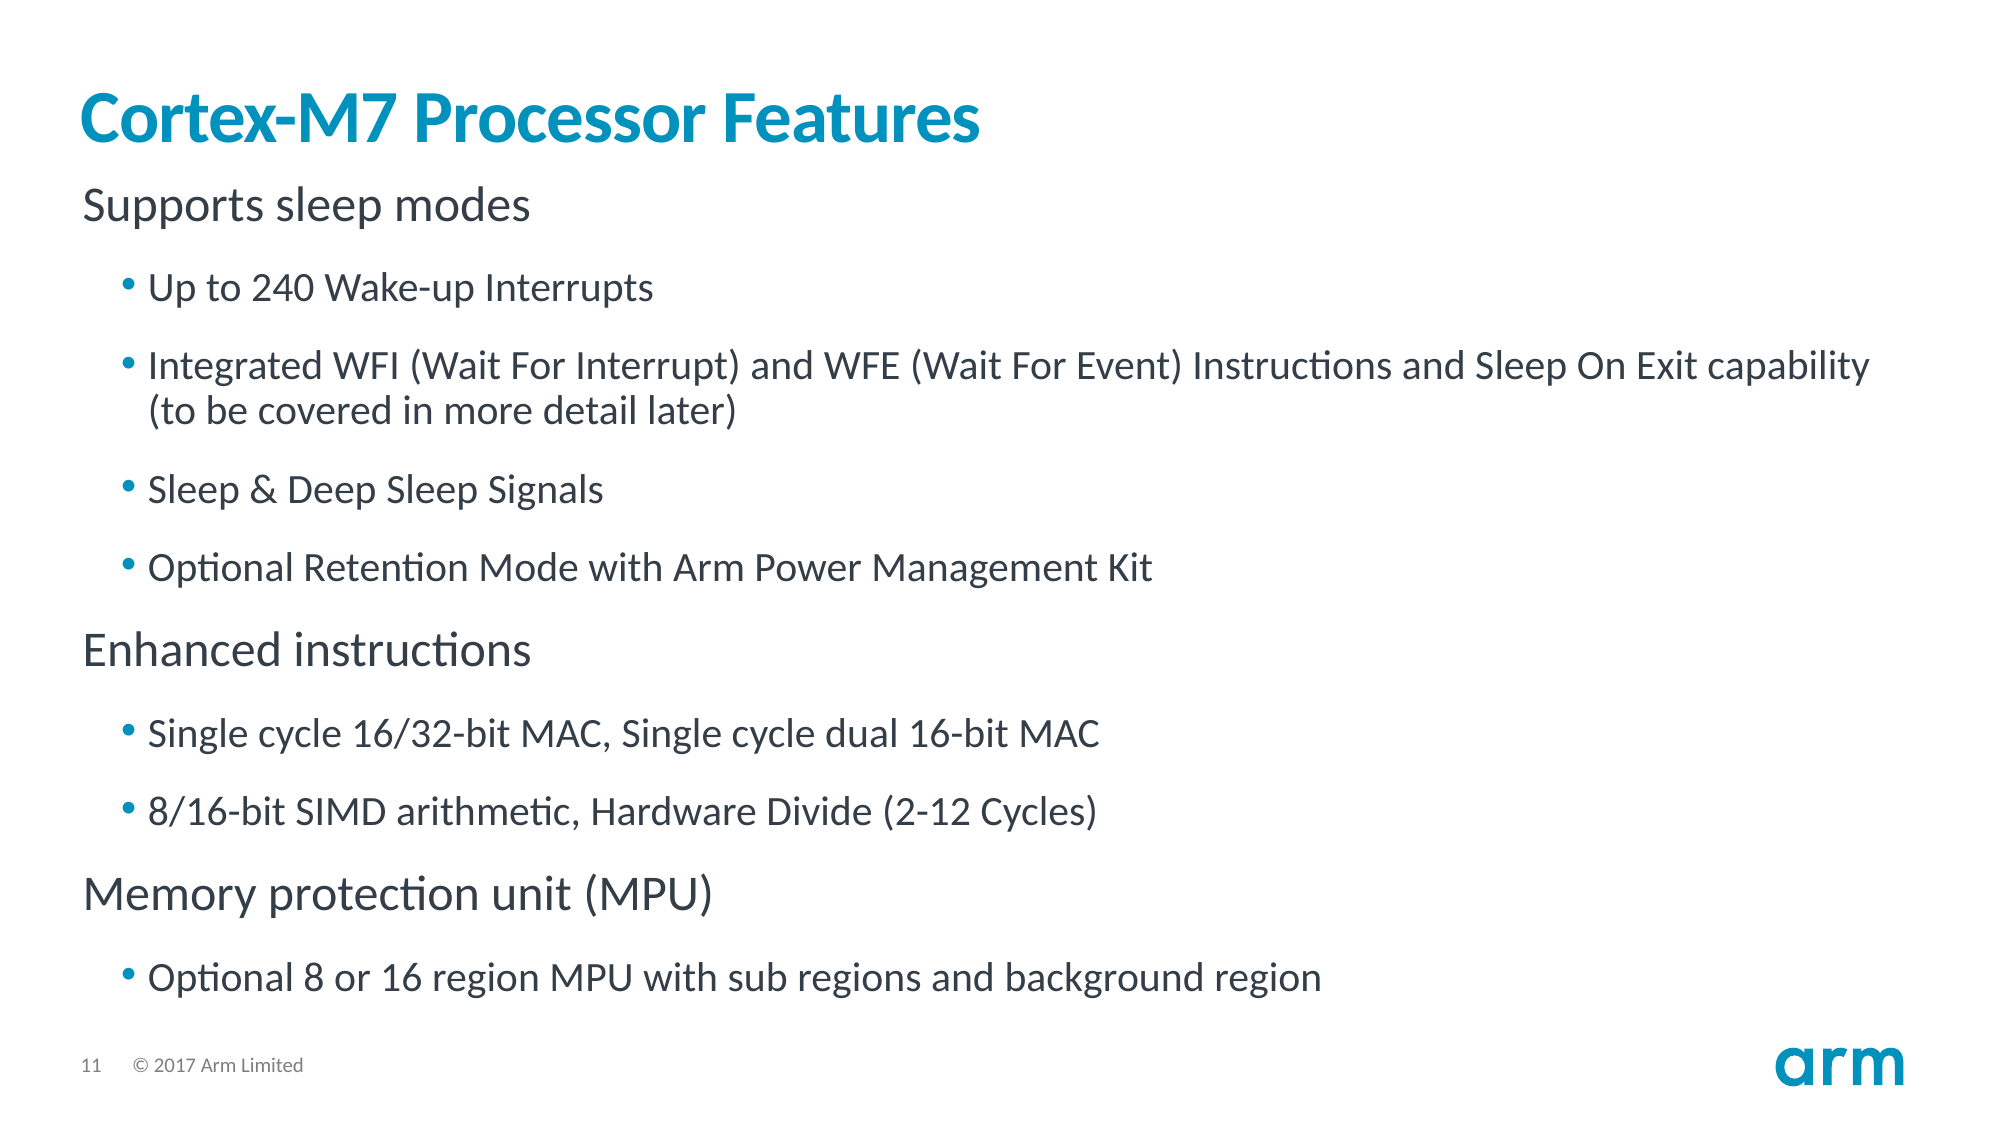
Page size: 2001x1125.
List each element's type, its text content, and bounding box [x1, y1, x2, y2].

list Supports sleep modes Up to 240 Wake-up Interrupts Integrated WFI (Wait For Interrupt) and WFE (Wait For Event) Instructions and Sleep On Exit capability (to be covered in more detail later) Sleep & Deep Sleep Signals Optional Retention Mode with Arm Power Management Kit Enhanced instructions Single cycle 16/32-bit MAC, Single cycle dual 16-bit MAC 8/16-bit SIMD arithmetic, Hardware Divide (2-12 Cycles) Memory protection unit (MPU) Optional 8 or 16 region MPU with sub regions and background region [82, 178, 1891, 1013]
title Cortex-M7 Processor Features [80, 48, 1915, 158]
